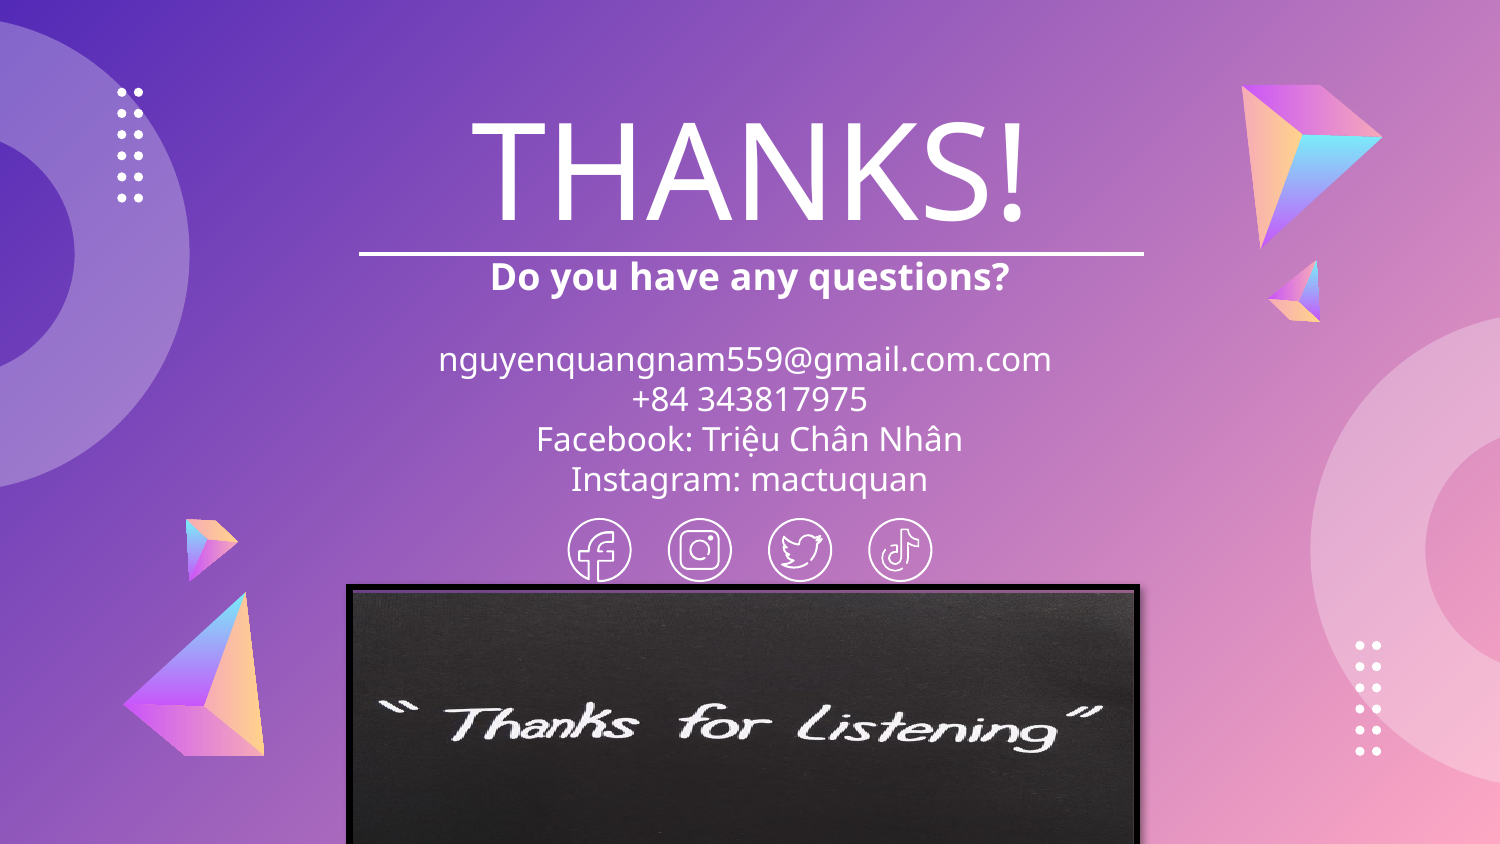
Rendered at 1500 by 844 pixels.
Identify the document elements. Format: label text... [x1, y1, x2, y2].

picture [352, 589, 1135, 844]
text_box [116, 87, 145, 203]
text_box [567, 517, 632, 582]
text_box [1355, 640, 1383, 757]
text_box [1241, 84, 1383, 249]
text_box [767, 517, 833, 583]
subtitle Do you have any questions? nguyenquangnam559@gmail.com.com +84 343817975 Facebook: Triệu Chân Nhân Instagram: mactuquan [397, 267, 1103, 484]
title THANKS! [356, 84, 1146, 249]
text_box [1267, 259, 1320, 322]
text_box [123, 591, 265, 757]
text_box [667, 517, 733, 583]
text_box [185, 518, 239, 582]
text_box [868, 517, 933, 583]
